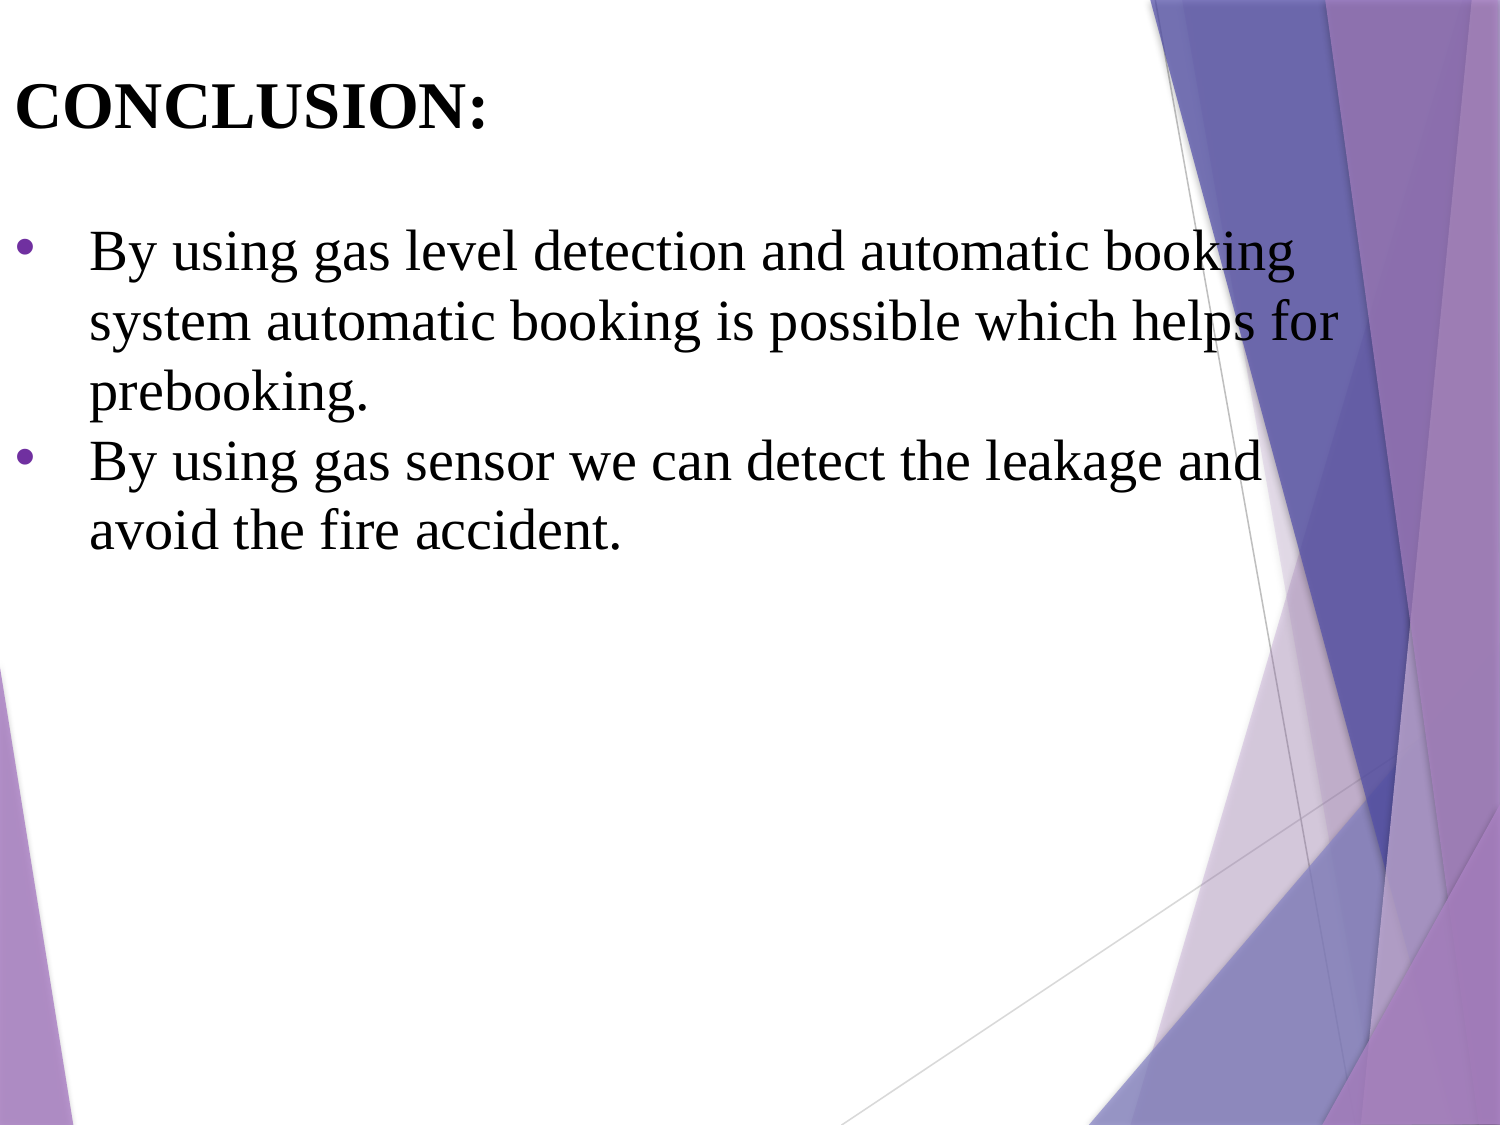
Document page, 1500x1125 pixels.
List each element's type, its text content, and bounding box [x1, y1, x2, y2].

text_box CONCLUSION: By using gas level detection and automatic booking system automatic booking is possible which helps for prebooking. By using gas sensor we can detect the leakage and avoid the fire accident. [0, 54, 1400, 570]
